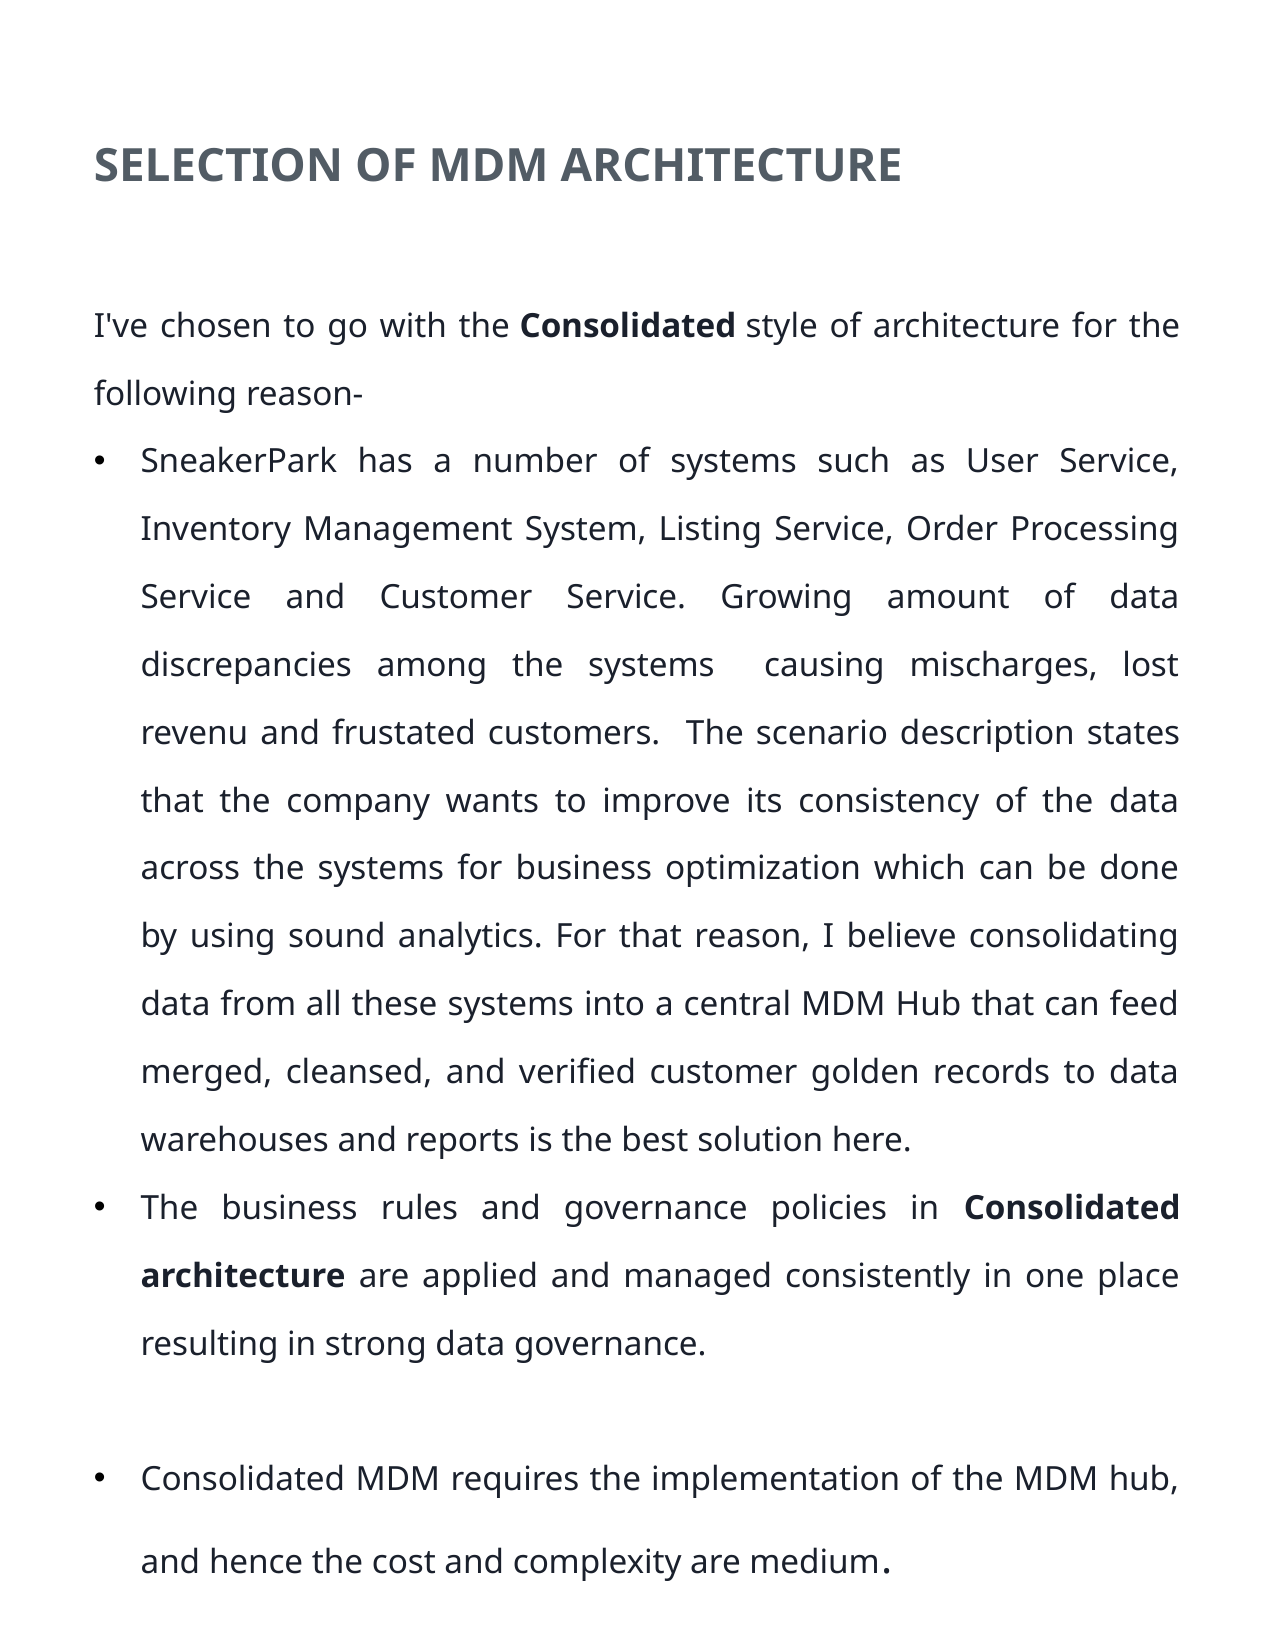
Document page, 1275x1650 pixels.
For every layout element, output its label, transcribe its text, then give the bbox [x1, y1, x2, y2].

list SELECTION OF MDM ARCHITECTURE [78, 120, 1202, 215]
text_box I've chosen to go with the Consolidated style of architecture for the following reason- SneakerPark has a number of systems such as User Service, Inventory Management System, Listing Service, Order Processing Service and Customer Service. Growing amount of data discrepancies among the systems causing mischarges, lost revenu and frustated customers. The scenario description states that the company wants to improve its consistency of the data across the systems for business optimization which can be done by using sound analytics. For that reason, I believe consolidating data from all these systems into a central MDM Hub that can feed merged, cleansed, and verified customer golden records to data warehouses and reports is the best solution here. The business rules and governance policies in Consolidated architecture are applied and managed consistently in one place resulting in strong data governance. Consolidated MDM requires the implementation of the MDM hub, and hence the cost and complexity are medium. [78, 261, 1196, 1580]
